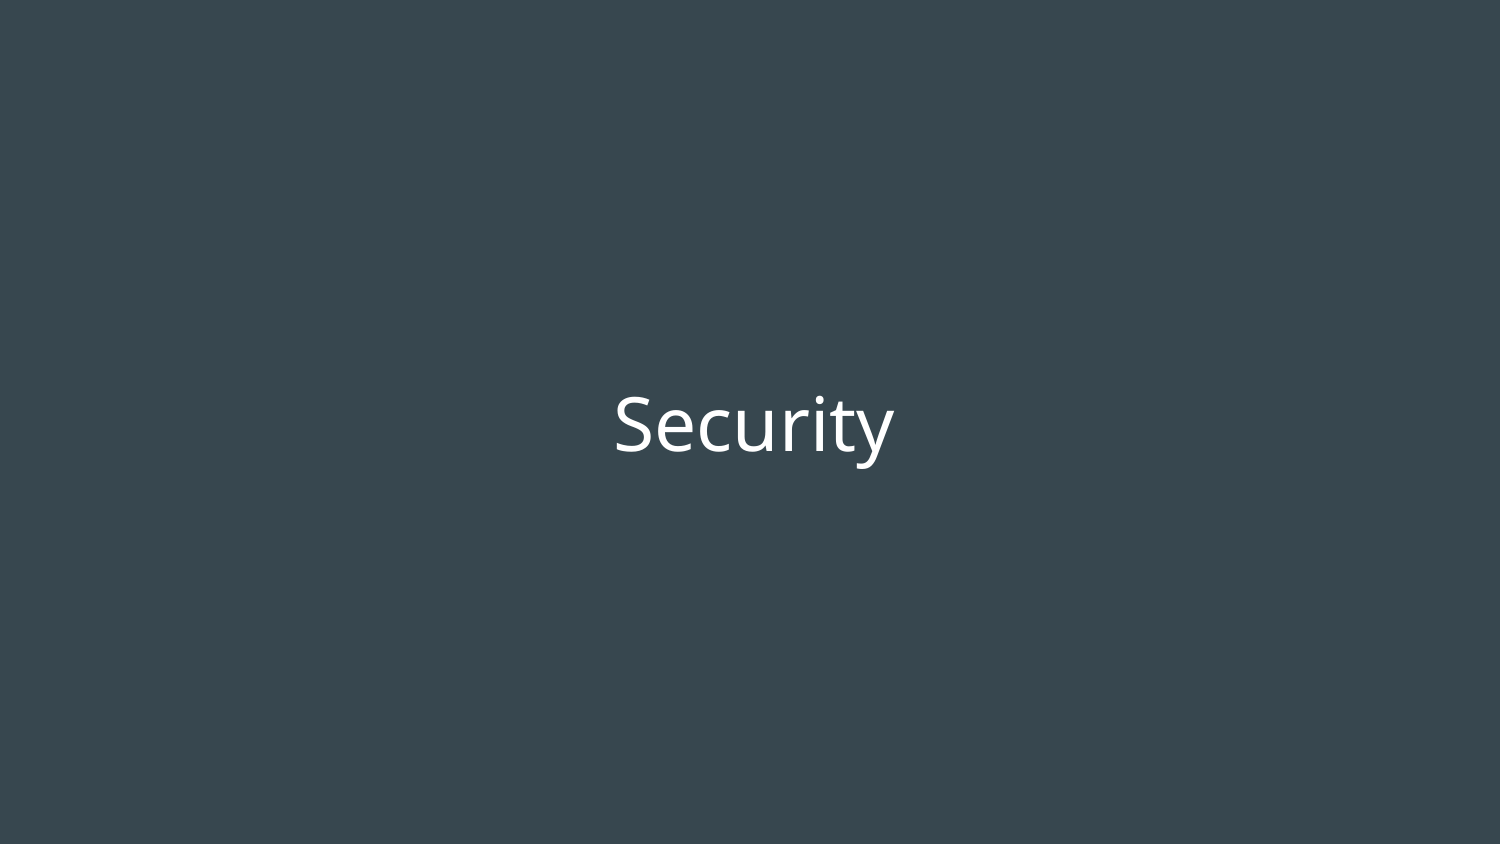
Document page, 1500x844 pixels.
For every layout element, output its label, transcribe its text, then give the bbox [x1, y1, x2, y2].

title Security [110, 351, 1399, 493]
